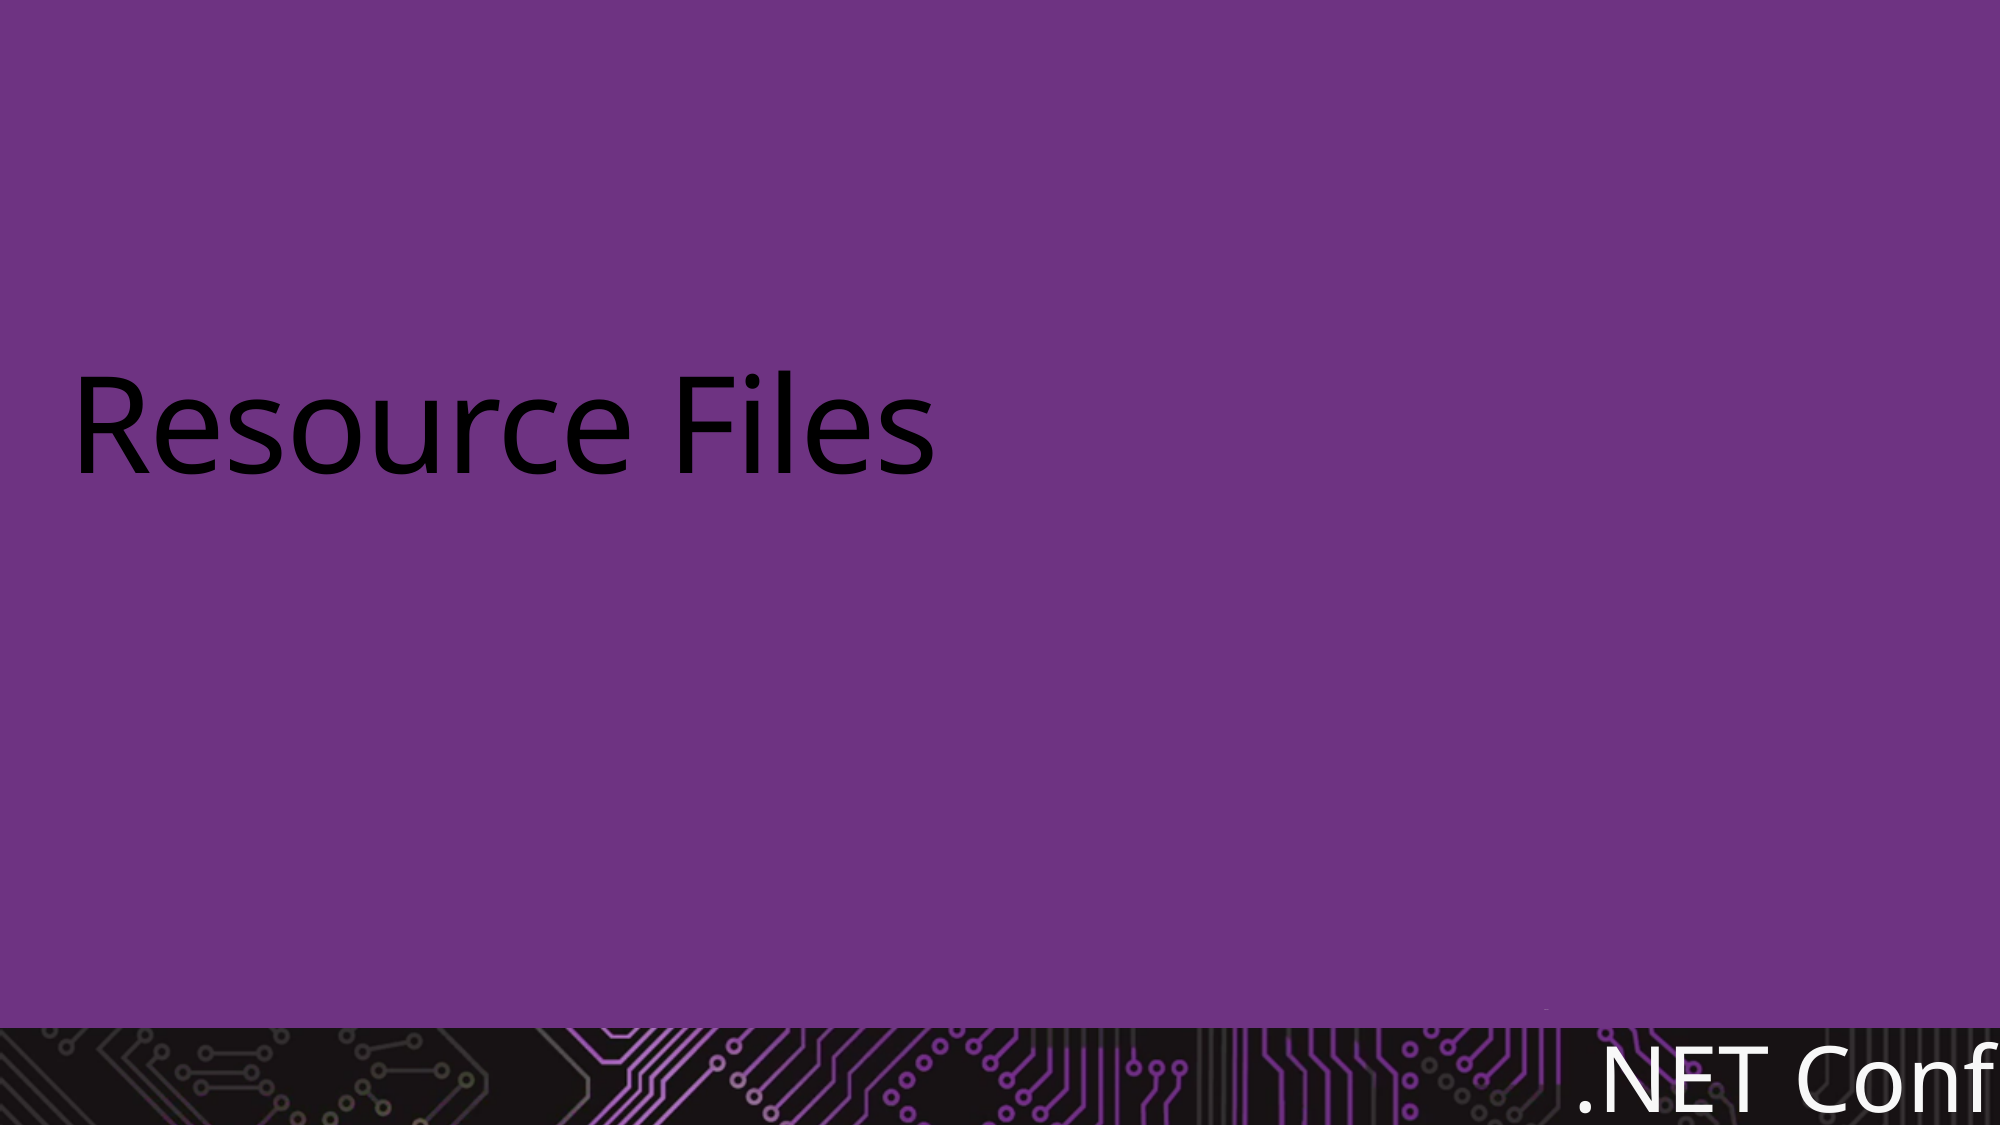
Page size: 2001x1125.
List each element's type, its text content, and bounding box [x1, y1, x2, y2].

picture [0, 1028, 2000, 1125]
title Resource Files [44, 341, 1662, 519]
